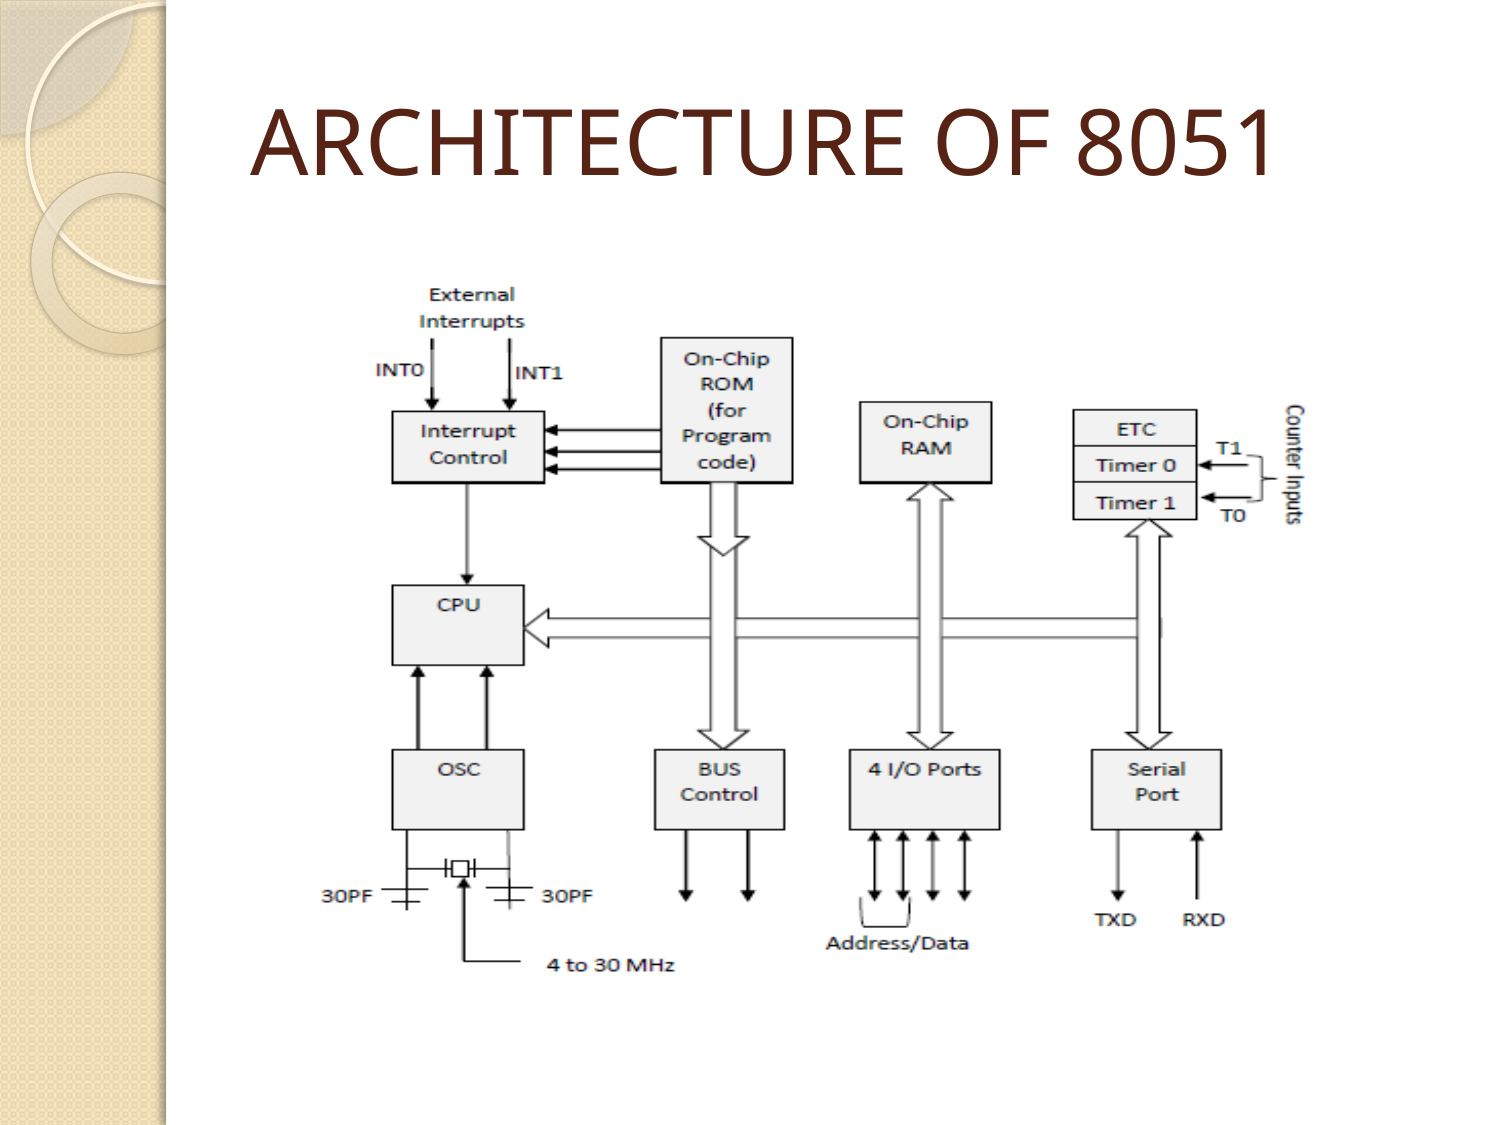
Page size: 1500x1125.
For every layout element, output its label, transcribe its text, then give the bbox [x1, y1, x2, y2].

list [312, 284, 1313, 978]
title ARCHITECTURE OF 8051 [235, 45, 1466, 233]
